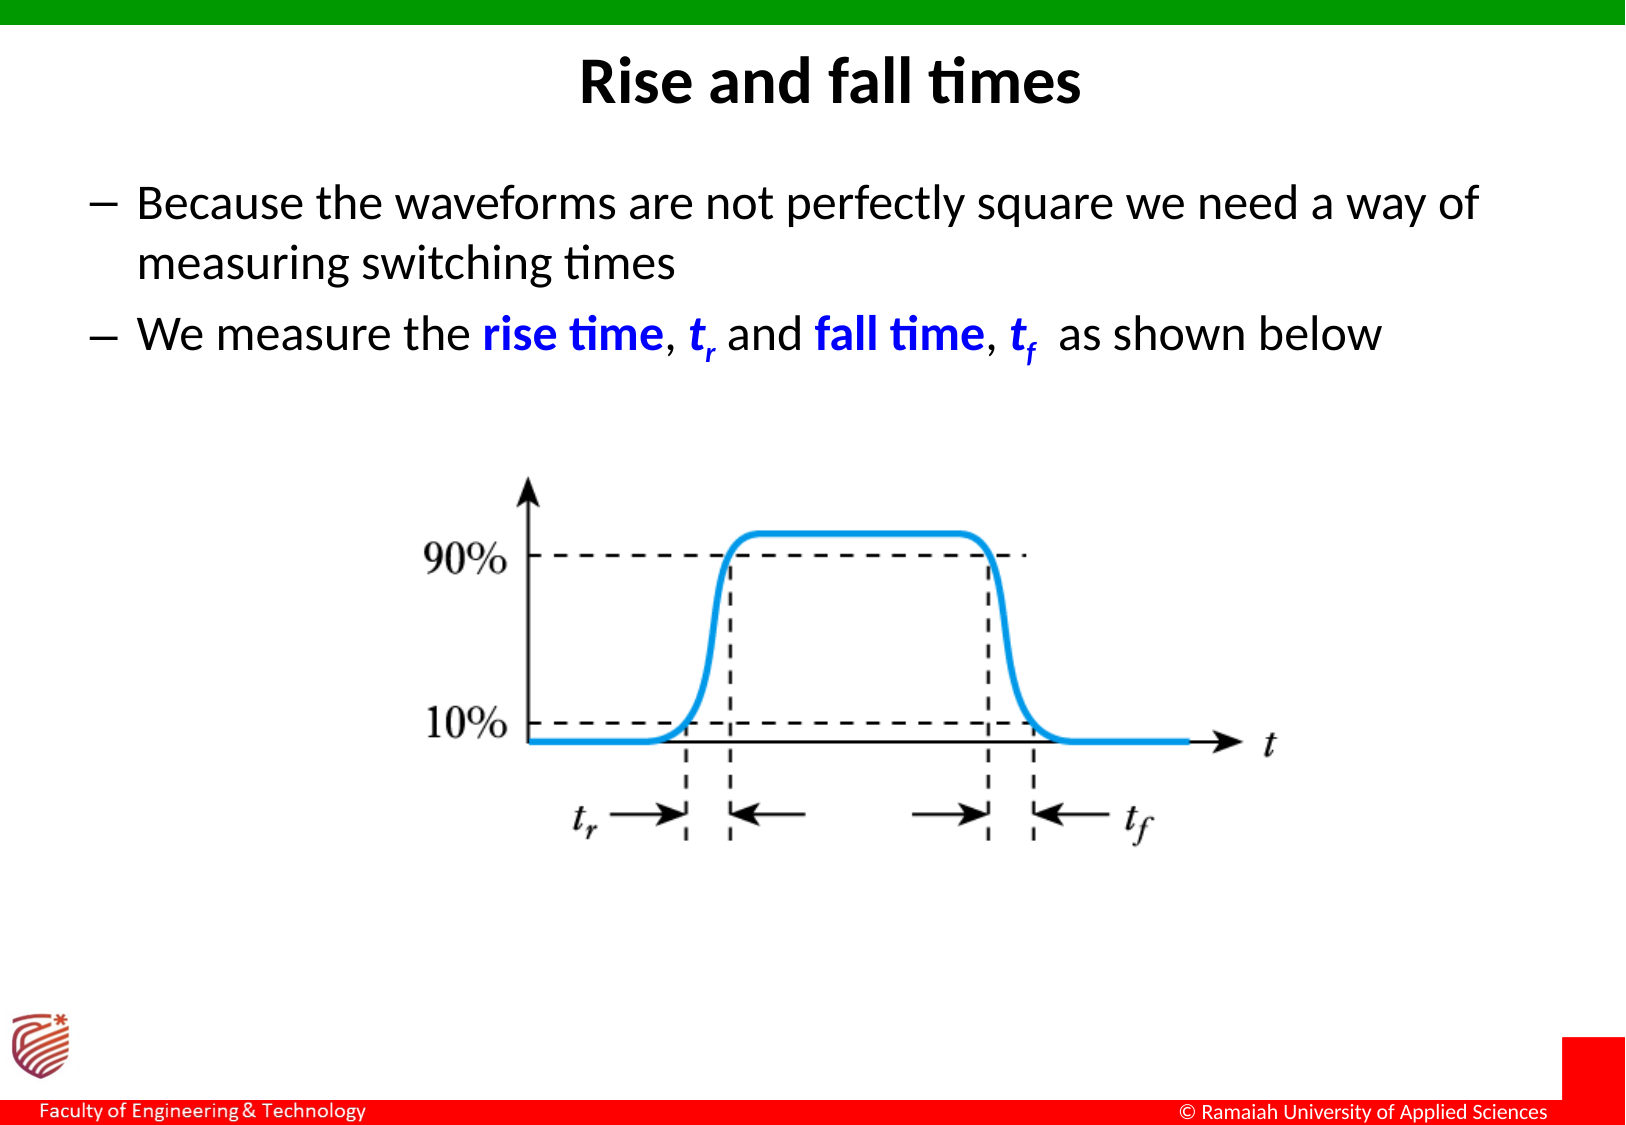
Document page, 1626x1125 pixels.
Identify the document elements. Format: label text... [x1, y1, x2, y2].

text_box Rise and fall times [565, 29, 1099, 125]
picture [412, 468, 1298, 867]
picture [4, 999, 80, 1084]
text_box Because the waveforms are not perfectly square we need a way of measuring switching times We measure the rise time, tr and fall time, tf as shown below [0, 162, 1625, 872]
picture [24, 1090, 382, 1125]
